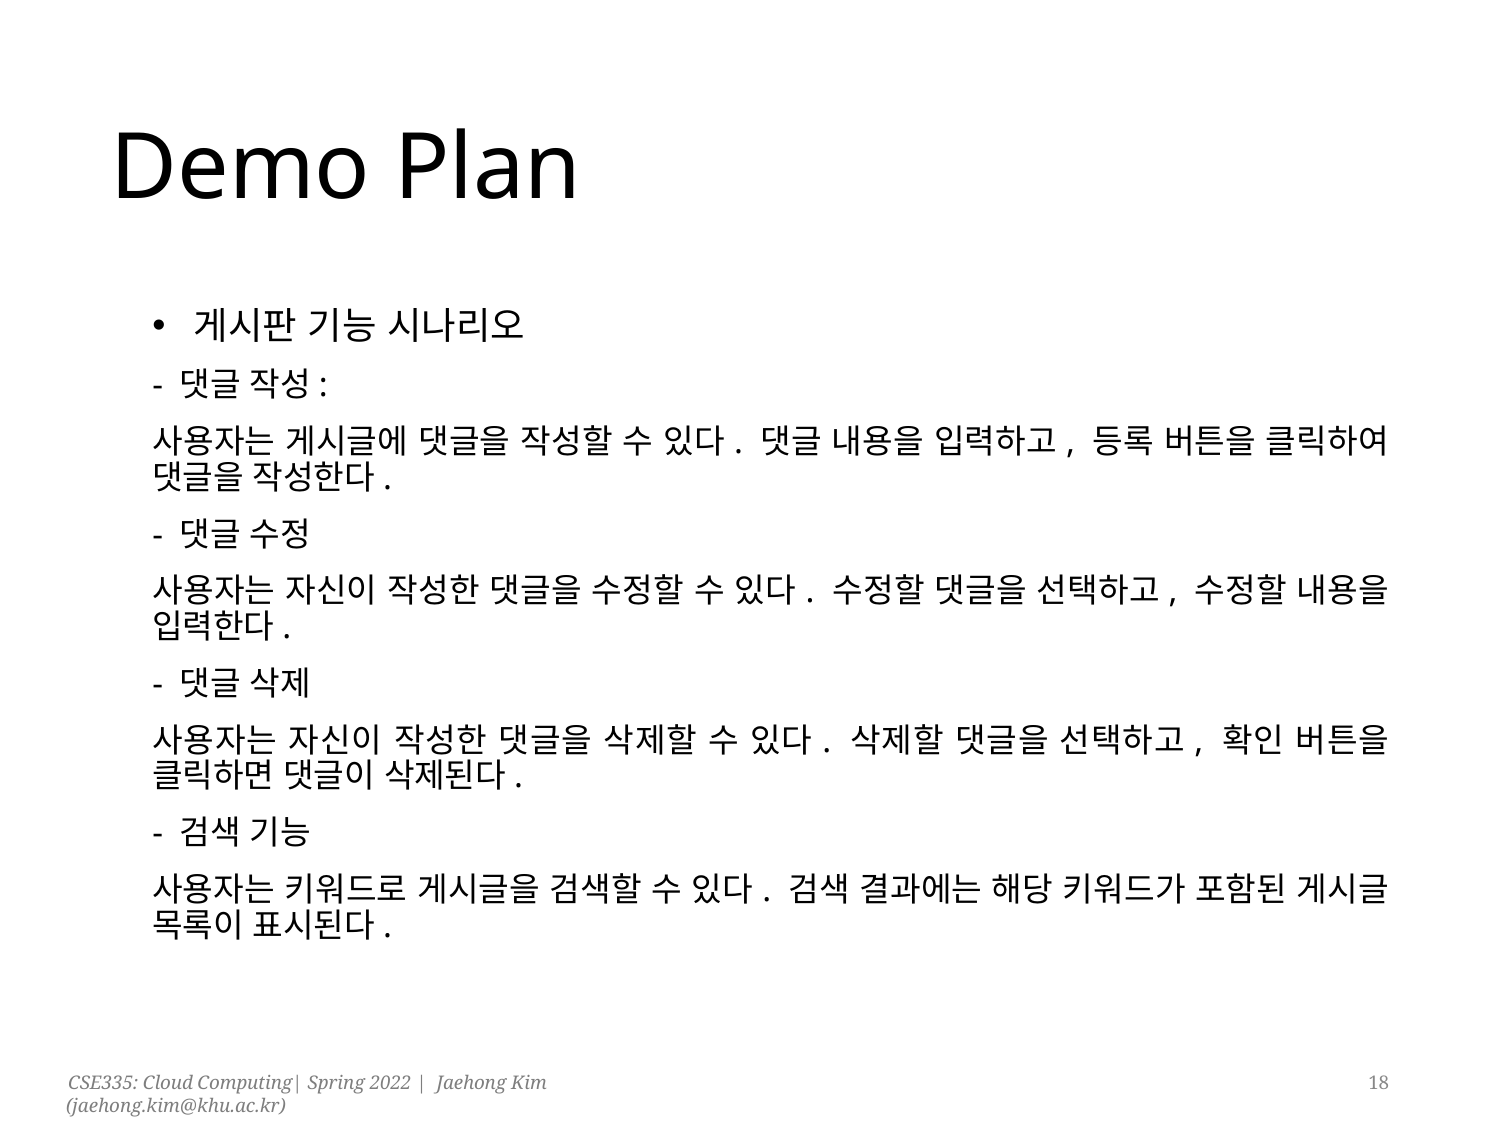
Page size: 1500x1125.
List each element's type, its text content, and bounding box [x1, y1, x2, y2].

slide_number 18 [1356, 1065, 1398, 1102]
list 게시판 기능 시나리오 - 댓글 작성: 사용자는 게시글에 댓글을 작성할 수 있다. 댓글 내용을 입력하고, 등록 버튼을 클릭하여 댓글을 작성한다. - 댓글 수정 사용자는 자신이 작성한 댓글을 수정할 수 있다. 수정할 댓글을 선택하고, 수정할 내용을 입력한다. - 댓글 삭제 사용자는 자신이 작성한 댓글을 삭제할 수 있다. 삭제할 댓글을 선택하고, 확인 버튼을 클릭하면 댓글이 삭제된다. - 검색 기능 사용자는 키워드로 게시글을 검색할 수 있다. 검색 결과에는 해당 키워드가 포함된 게시글 목록이 표시된다. [102, 298, 1398, 1014]
title Demo Plan [102, 59, 1398, 278]
